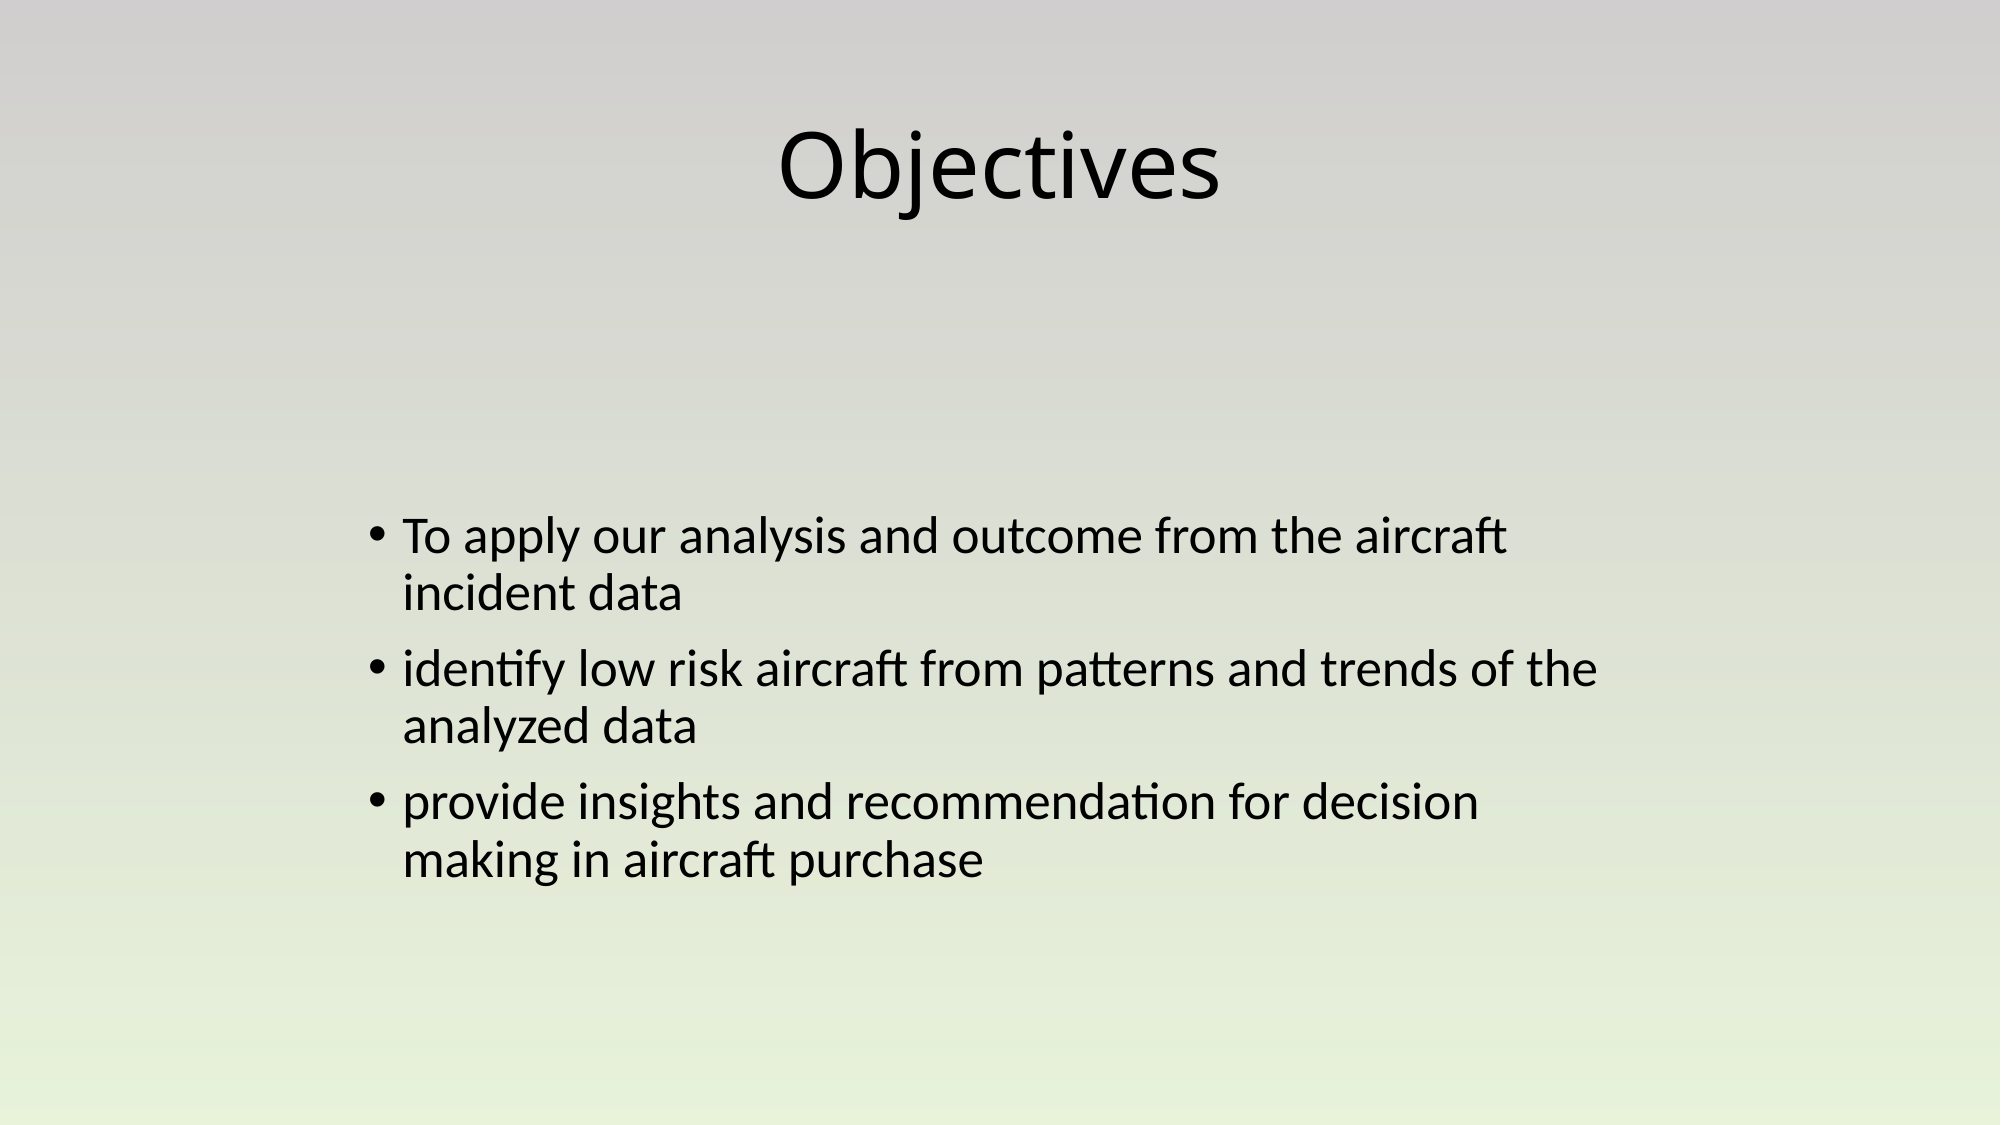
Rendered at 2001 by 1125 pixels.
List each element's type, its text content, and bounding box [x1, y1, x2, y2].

title Objectives [137, 59, 1863, 278]
list To apply our analysis and outcome from the aircraft incident data identify low risk aircraft from patterns and trends of the analyzed data provide insights and recommendation for decision making in aircraft purchase [353, 500, 1647, 898]
